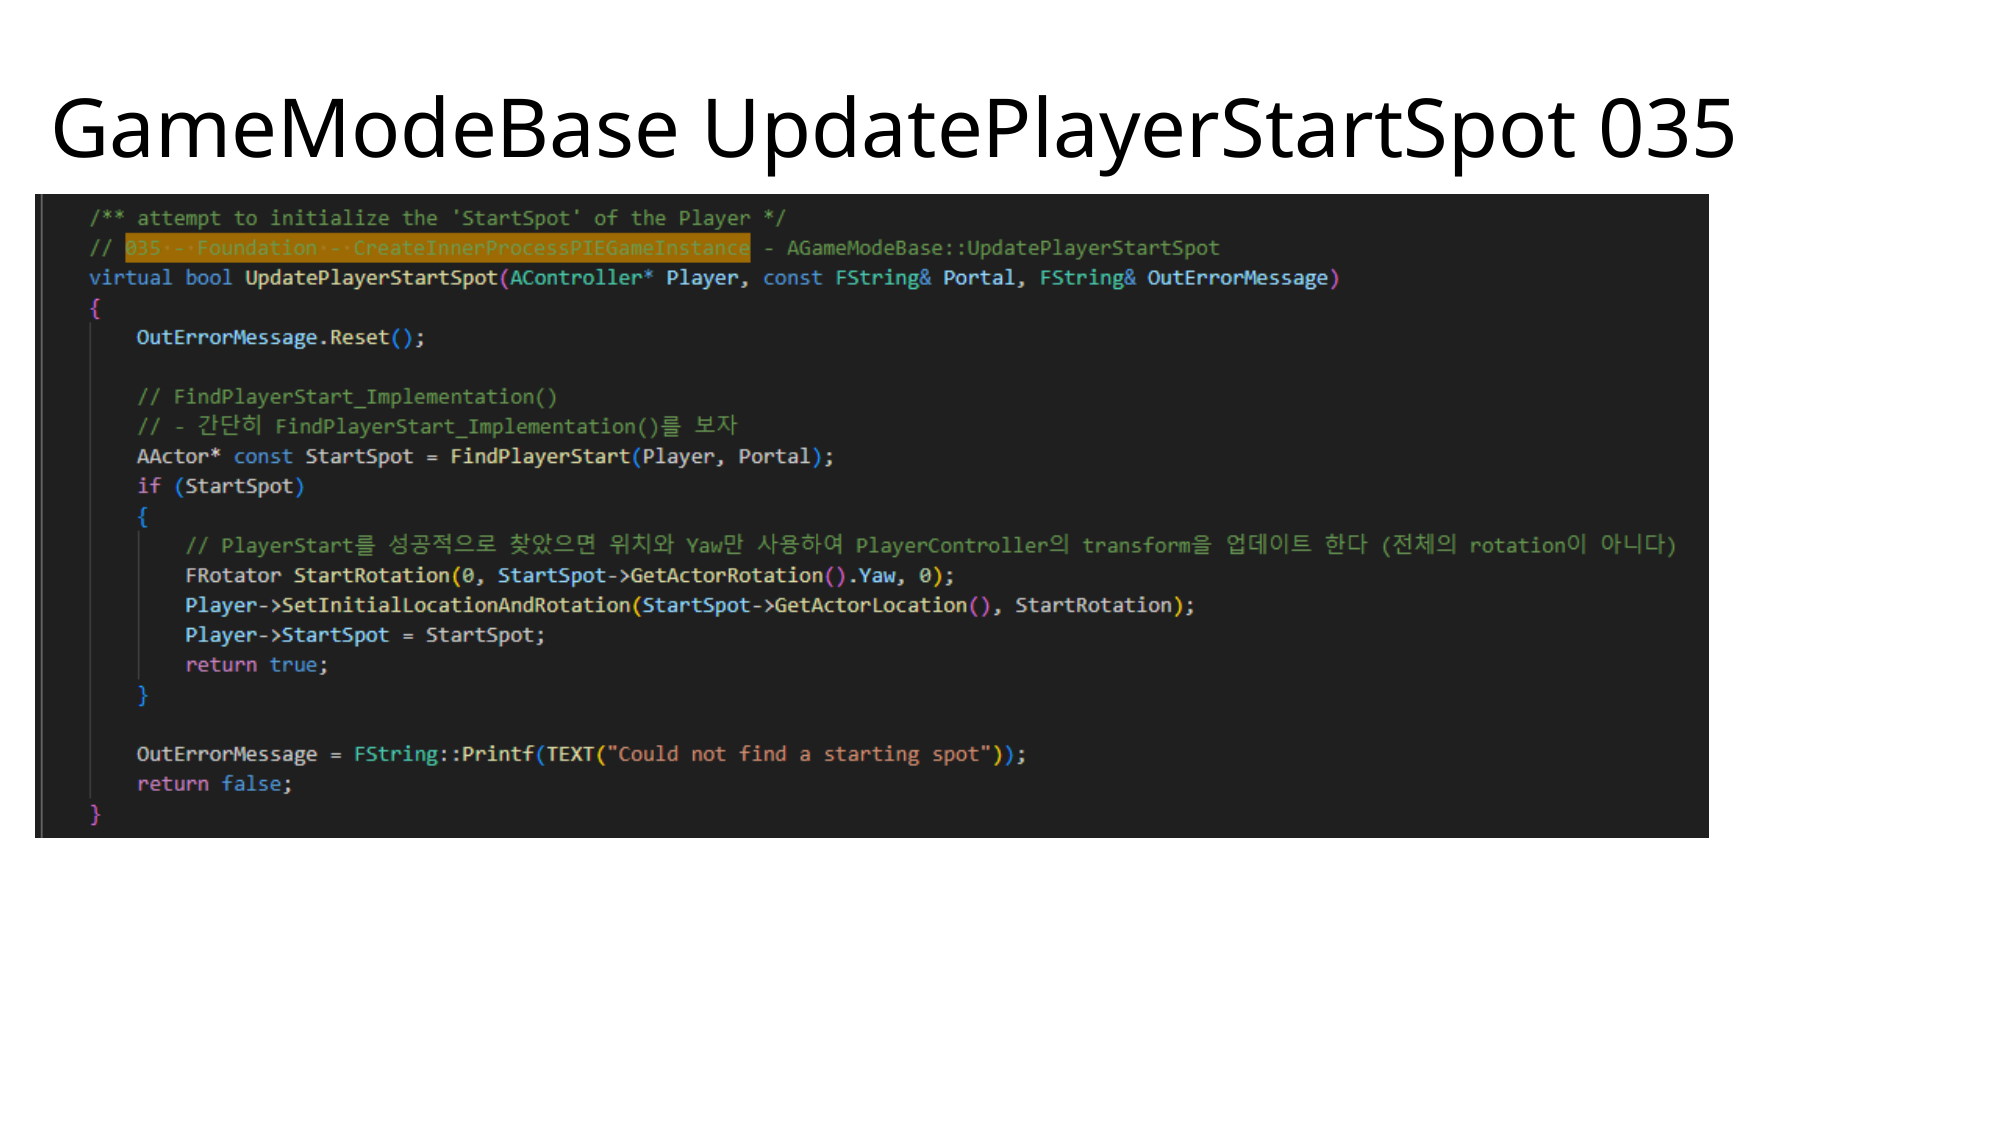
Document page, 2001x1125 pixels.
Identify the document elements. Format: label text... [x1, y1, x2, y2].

text_box GameModeBase UpdatePlayerStartSpot 035 [34, 67, 1760, 195]
picture [34, 194, 1709, 838]
